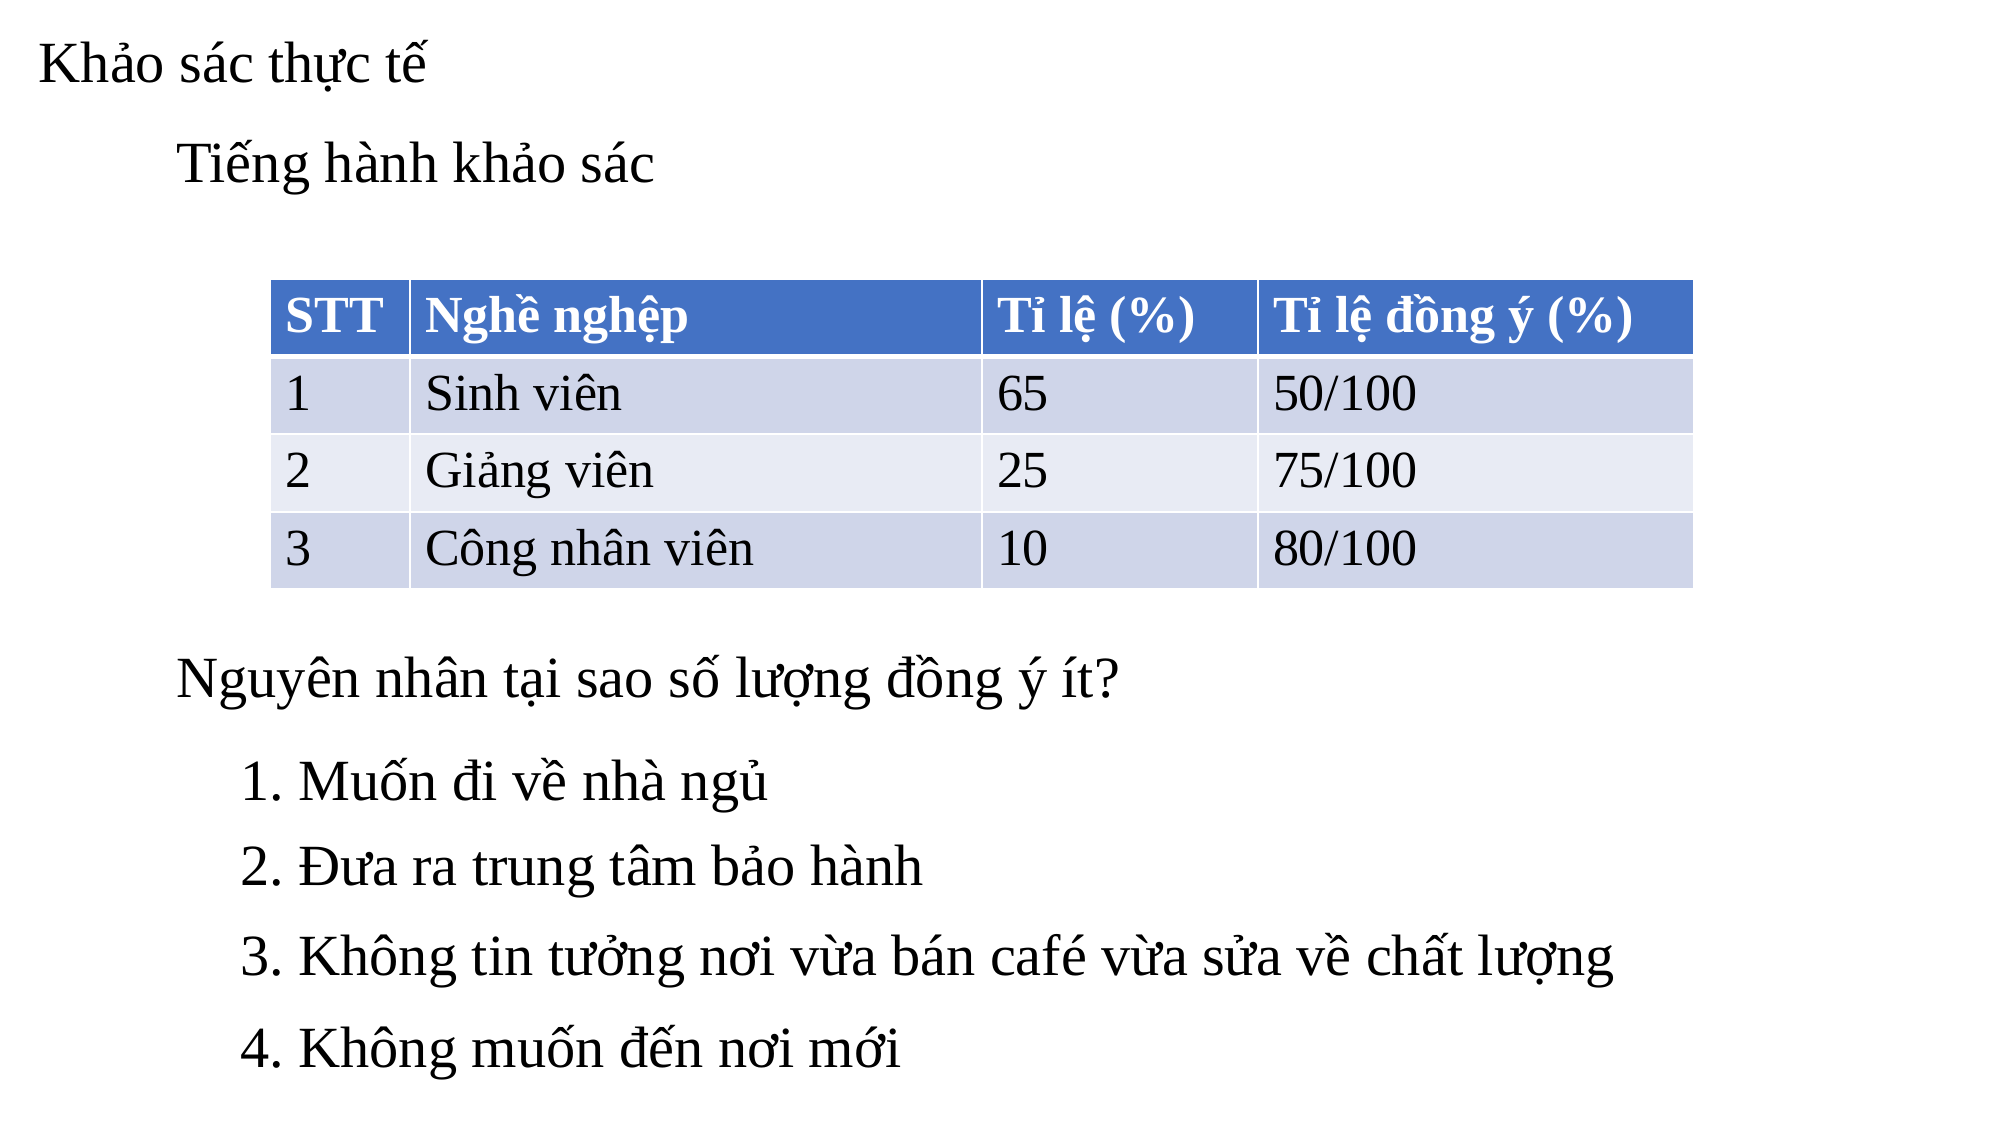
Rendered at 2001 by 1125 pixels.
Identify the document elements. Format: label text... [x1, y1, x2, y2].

table_cell 2 [271, 435, 409, 511]
table_cell 50/100 [1259, 359, 1693, 433]
table_cell Công nhân viên [411, 513, 981, 588]
table_cell 1 [271, 359, 409, 433]
table_cell Sinh viên [411, 359, 981, 433]
table_header STT [271, 280, 409, 354]
table_cell 10 [983, 513, 1257, 588]
text_box 3. Không tin tưởng nơi vừa bán café vừa sửa về chất lượng [225, 909, 1682, 995]
text_box Tiếng hành khảo sác [161, 117, 1839, 202]
table_cell 25 [983, 435, 1257, 511]
table_header Tỉ lệ đồng ý (%) [1259, 280, 1693, 354]
text_box 1. Muốn đi về nhà ngủ [225, 734, 983, 820]
table_header Tỉ lệ (%) [983, 280, 1257, 354]
text_box 4. Không muốn đến nơi mới [225, 1001, 1682, 1087]
table_cell 80/100 [1259, 513, 1693, 588]
text_box 2. Đưa ra trung tâm bảo hành [225, 820, 983, 905]
text_box Khảo sác thực tế [24, 16, 603, 102]
text_box Nguyên nhân tại sao số lượng đồng ý ít? [161, 632, 1839, 717]
table_header Nghề nghệp [411, 280, 981, 354]
table_cell 65 [983, 359, 1257, 433]
table_cell Giảng viên [411, 435, 981, 511]
table_cell 75/100 [1259, 435, 1693, 511]
table_cell 3 [271, 513, 409, 588]
